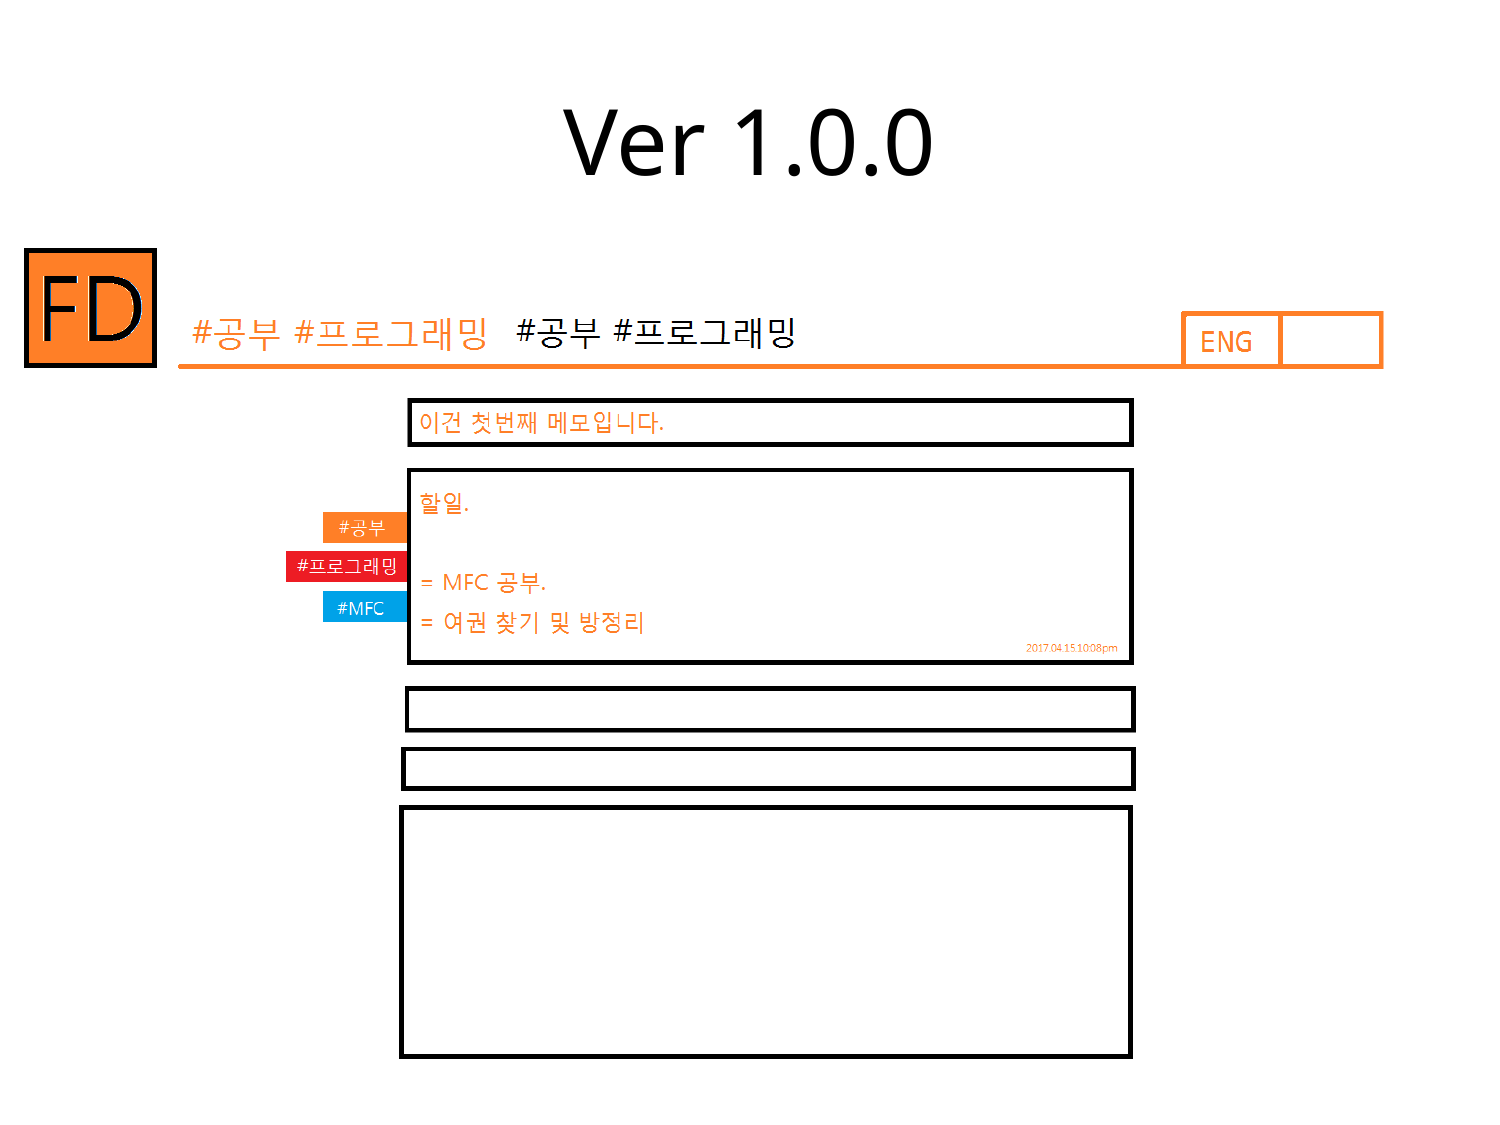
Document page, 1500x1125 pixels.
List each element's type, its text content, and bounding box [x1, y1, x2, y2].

picture [17, 243, 1465, 1076]
title Ver 1.0.0 [75, 45, 1425, 233]
